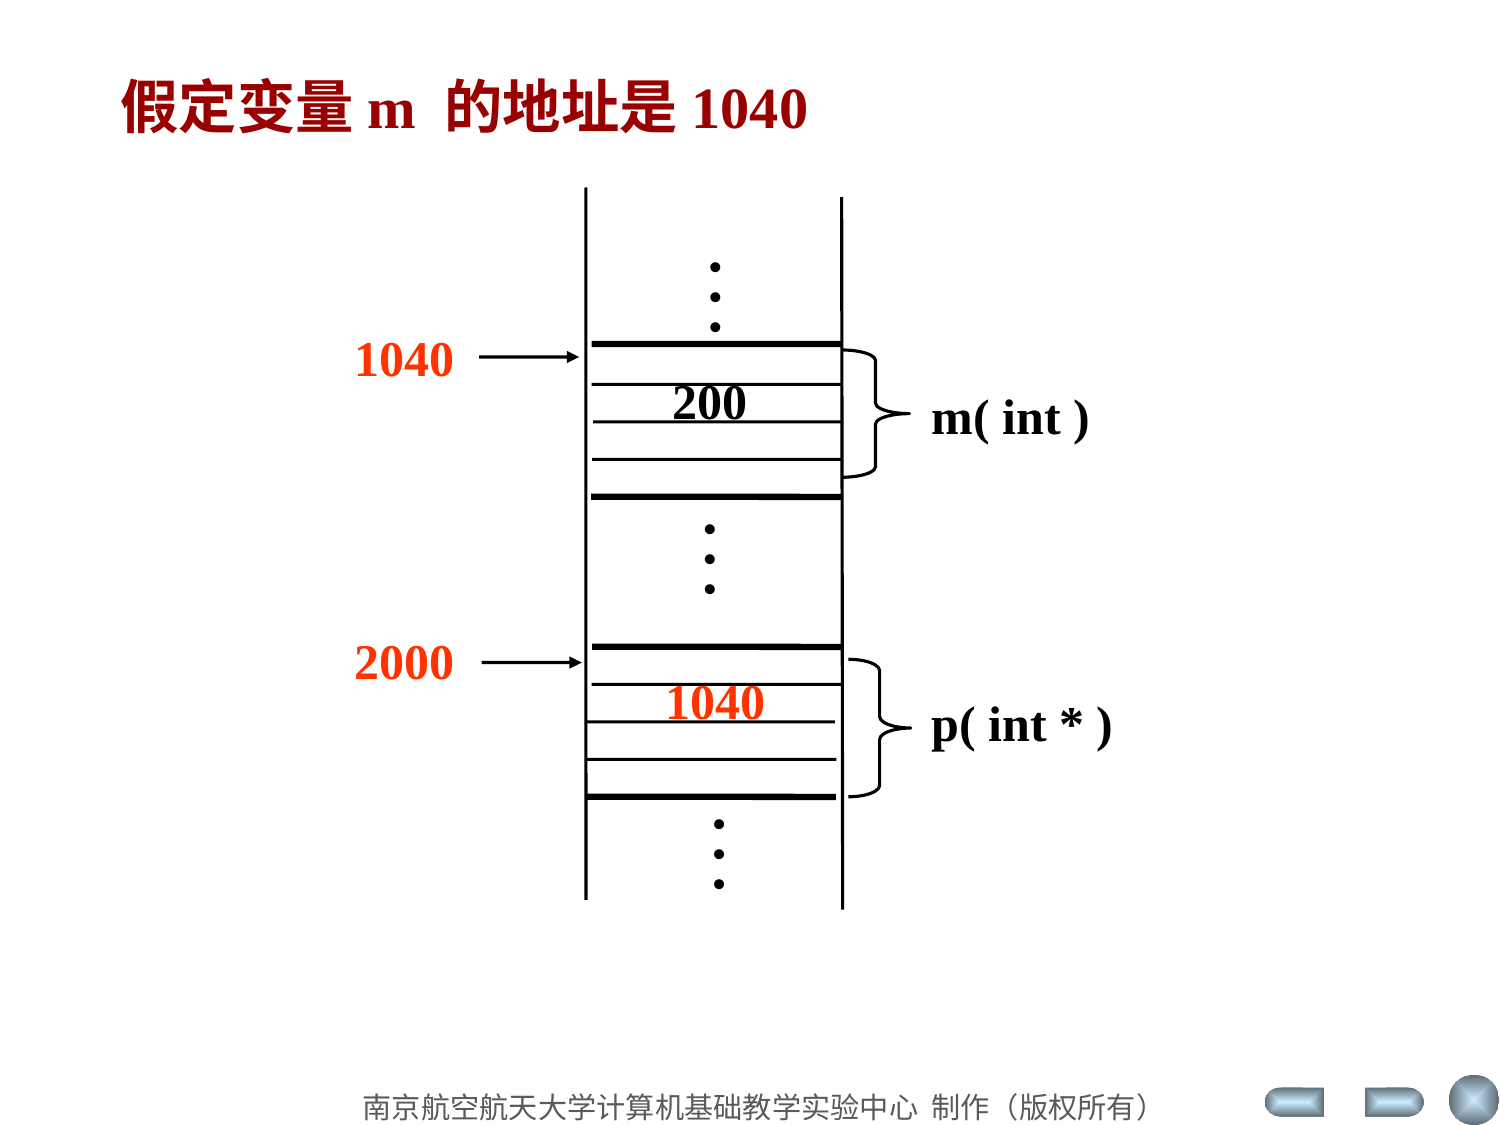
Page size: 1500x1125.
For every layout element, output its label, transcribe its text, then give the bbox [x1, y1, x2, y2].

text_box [339, 187, 1130, 913]
text_box 假定变量m 的地址是1040 [105, 62, 824, 148]
